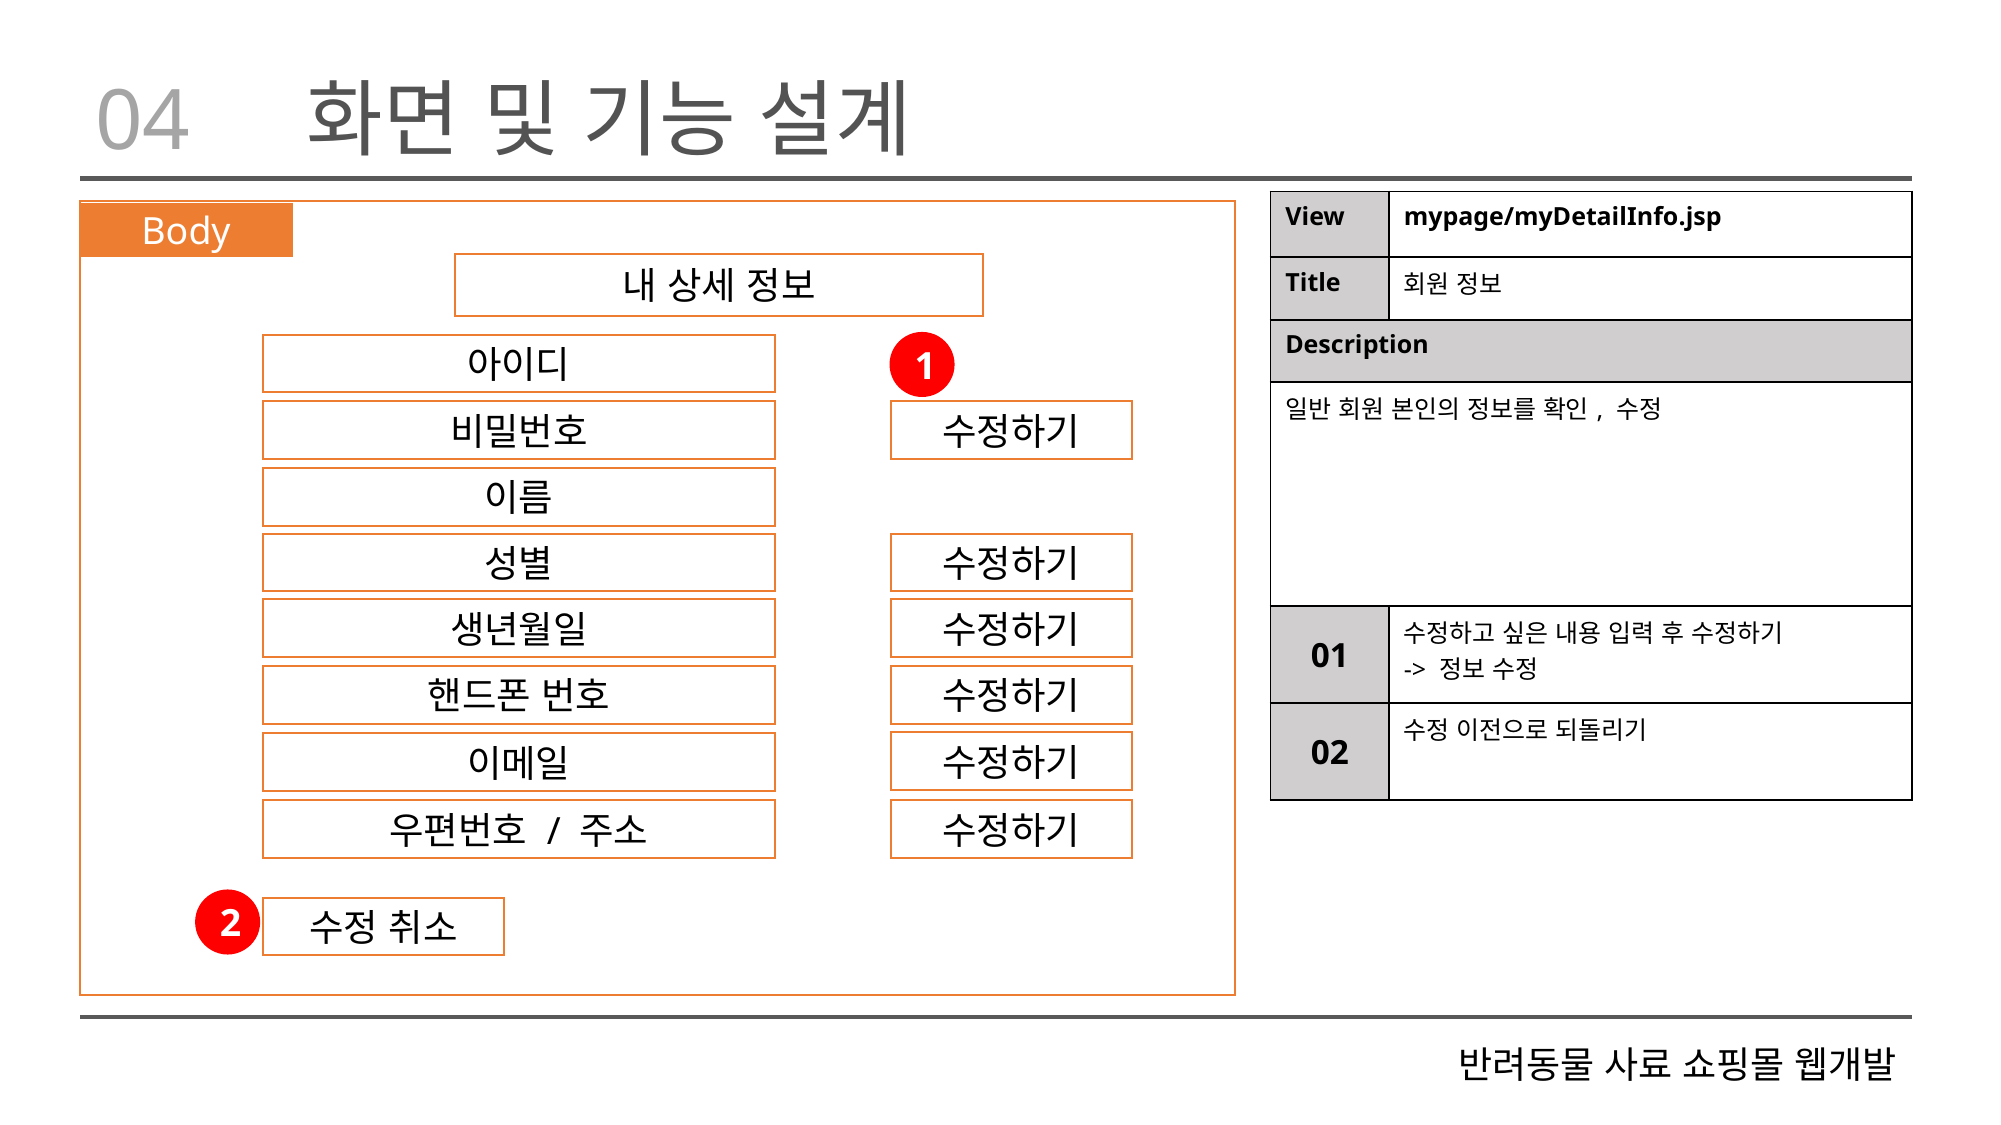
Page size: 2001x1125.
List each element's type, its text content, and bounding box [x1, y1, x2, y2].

text_box 수정 취소 [262, 897, 505, 956]
text_box 수정하기 [890, 731, 1133, 791]
text_box 수정하기 [890, 400, 1133, 460]
text_box 이메일 [262, 732, 776, 792]
text_box 우편번호 / 주소 [262, 799, 776, 859]
text_box 아이디 [262, 334, 776, 393]
table_cell Title [1271, 258, 1388, 319]
text_box 생년월일 [262, 598, 776, 658]
table_header mypage/myDetailInfo.jsp [1390, 192, 1911, 256]
text_box 핸드폰 번호 [262, 665, 776, 725]
text_box 비밀번호 [262, 400, 776, 460]
text_box 2 [195, 889, 261, 955]
table_cell 02 [1271, 704, 1388, 799]
table_cell 수정하고 싶은 내용 입력 후 수정하기 -> 정보 수정 [1390, 607, 1911, 702]
text_box 내 상세 정보 [454, 253, 984, 317]
text_box 이름 [262, 467, 776, 527]
text_box 1 [889, 331, 955, 398]
text_box 수정하기 [890, 598, 1133, 658]
text_box Body [79, 203, 293, 257]
text_box [79, 200, 1236, 996]
text_box 수정하기 [890, 533, 1133, 592]
text_box 반려동물 사료 쇼핑몰 웹개발 [1160, 1039, 1912, 1095]
text_box 성별 [262, 533, 776, 592]
text_box 화면 및 기능 설계 [291, 70, 1912, 170]
text_box 수정하기 [890, 665, 1133, 725]
text_box 수정하기 [890, 799, 1133, 859]
text_box 04 [80, 70, 206, 170]
table_cell 01 [1271, 607, 1388, 702]
table_cell 회원 정보 [1390, 258, 1911, 319]
table_cell 수정 이전으로 되돌리기 [1390, 704, 1911, 799]
table_cell 일반 회원 본인의 정보를 확인, 수정 [1271, 383, 1911, 605]
table_header View [1271, 192, 1388, 256]
table_cell Description [1271, 321, 1911, 381]
